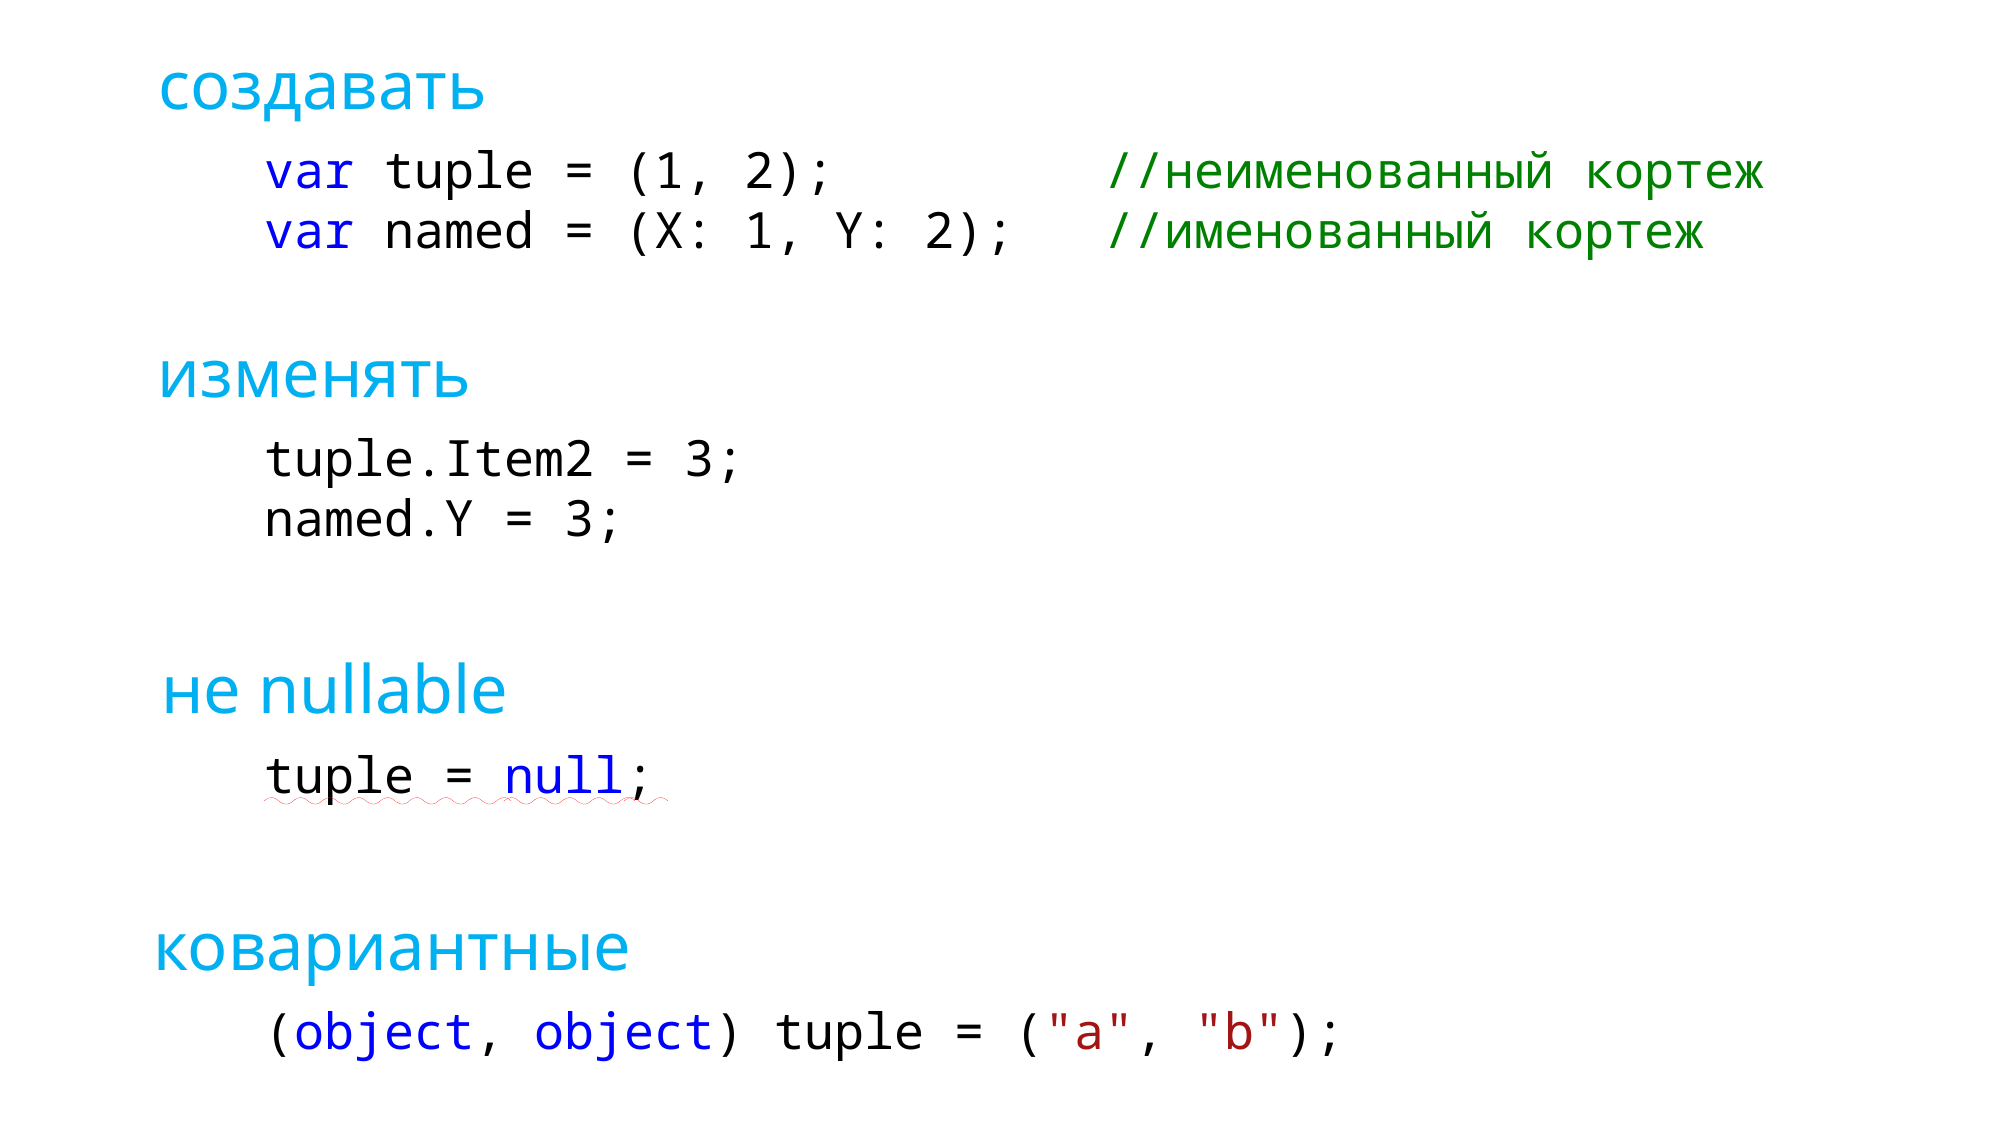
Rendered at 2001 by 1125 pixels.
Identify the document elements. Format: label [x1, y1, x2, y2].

text_box [156, 640, 1915, 812]
text_box [156, 896, 1915, 1069]
text_box [156, 323, 1915, 556]
text_box [156, 35, 1915, 268]
